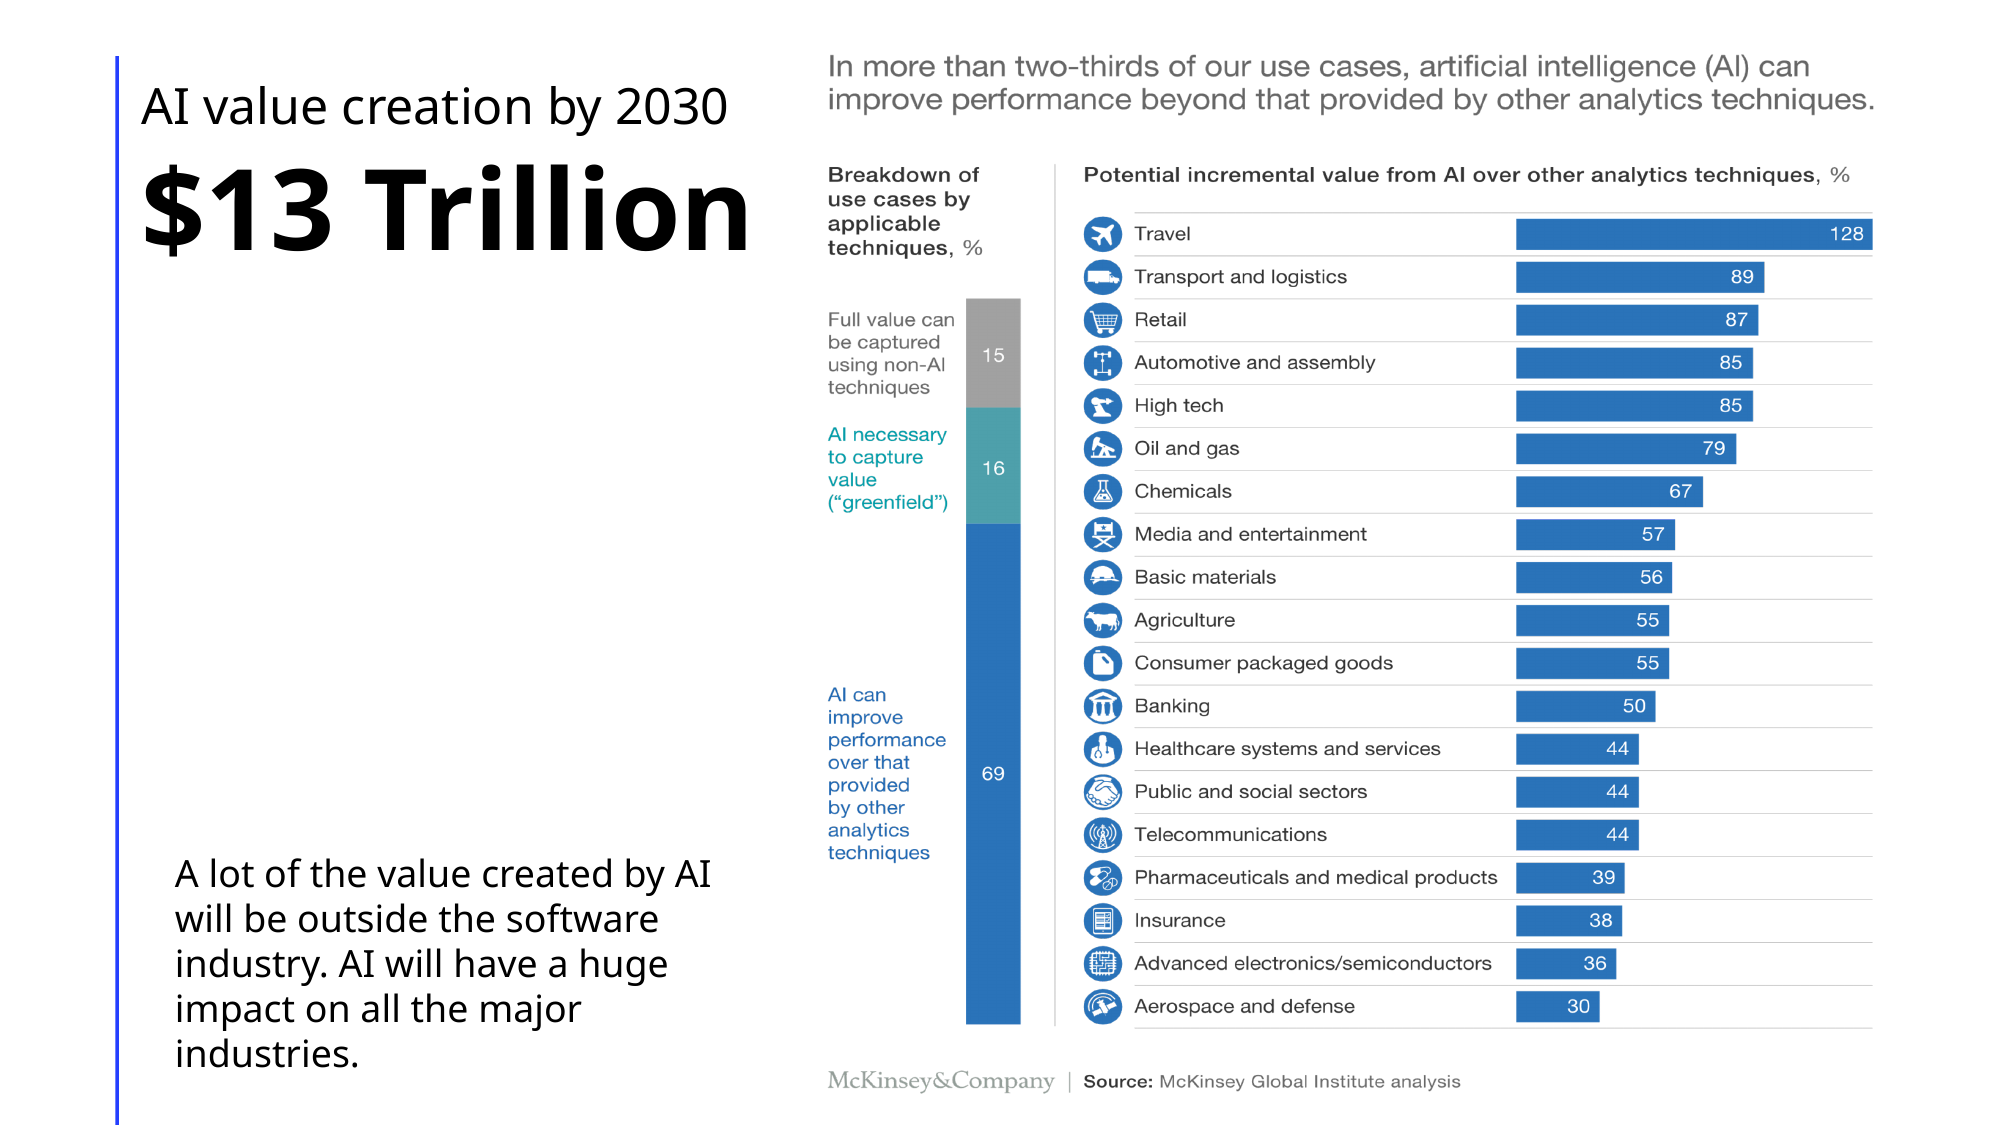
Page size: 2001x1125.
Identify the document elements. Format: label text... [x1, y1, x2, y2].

title $13 Trillion [126, 143, 819, 323]
text_box A lot of the value created by AI will be outside the software industry. AI will have a huge impact on all the major industries. [160, 842, 772, 1083]
picture [819, 51, 1880, 1125]
text_box AI value creation by 2030 [126, 67, 819, 143]
